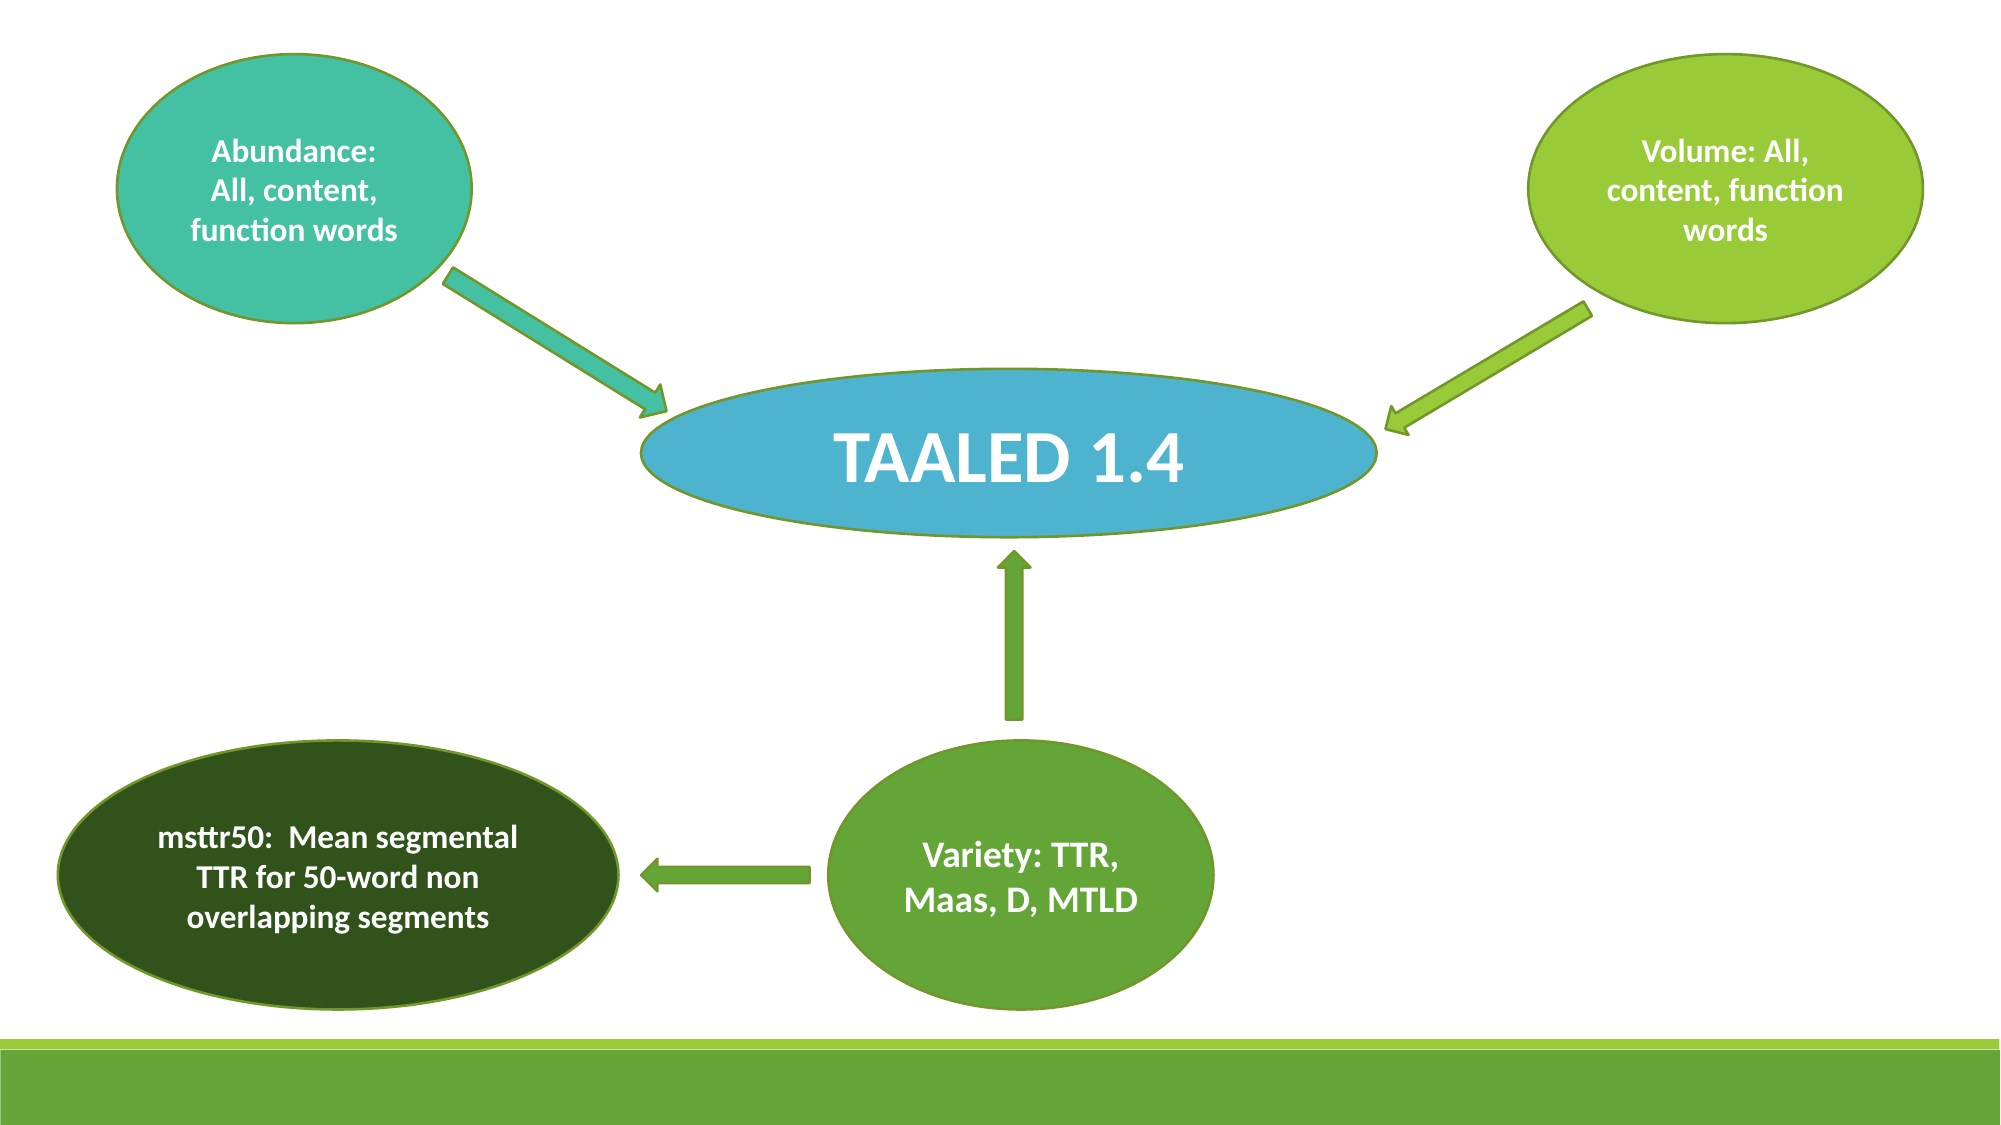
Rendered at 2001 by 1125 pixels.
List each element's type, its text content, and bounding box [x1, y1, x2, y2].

text_box Variety: TTR, Maas, D, MTLD [826, 739, 1215, 1011]
text_box msttr50: Mean segmental TTR for 50-word non overlapping segments [56, 739, 620, 1011]
text_box Abundance: All, content, function words [115, 52, 473, 325]
text_box [1384, 300, 1594, 437]
text_box [640, 857, 811, 893]
text_box TAALED 1.4 [639, 367, 1378, 539]
text_box Volume: All, content, function words [1526, 52, 1925, 325]
text_box [996, 550, 1032, 721]
text_box [441, 266, 668, 419]
